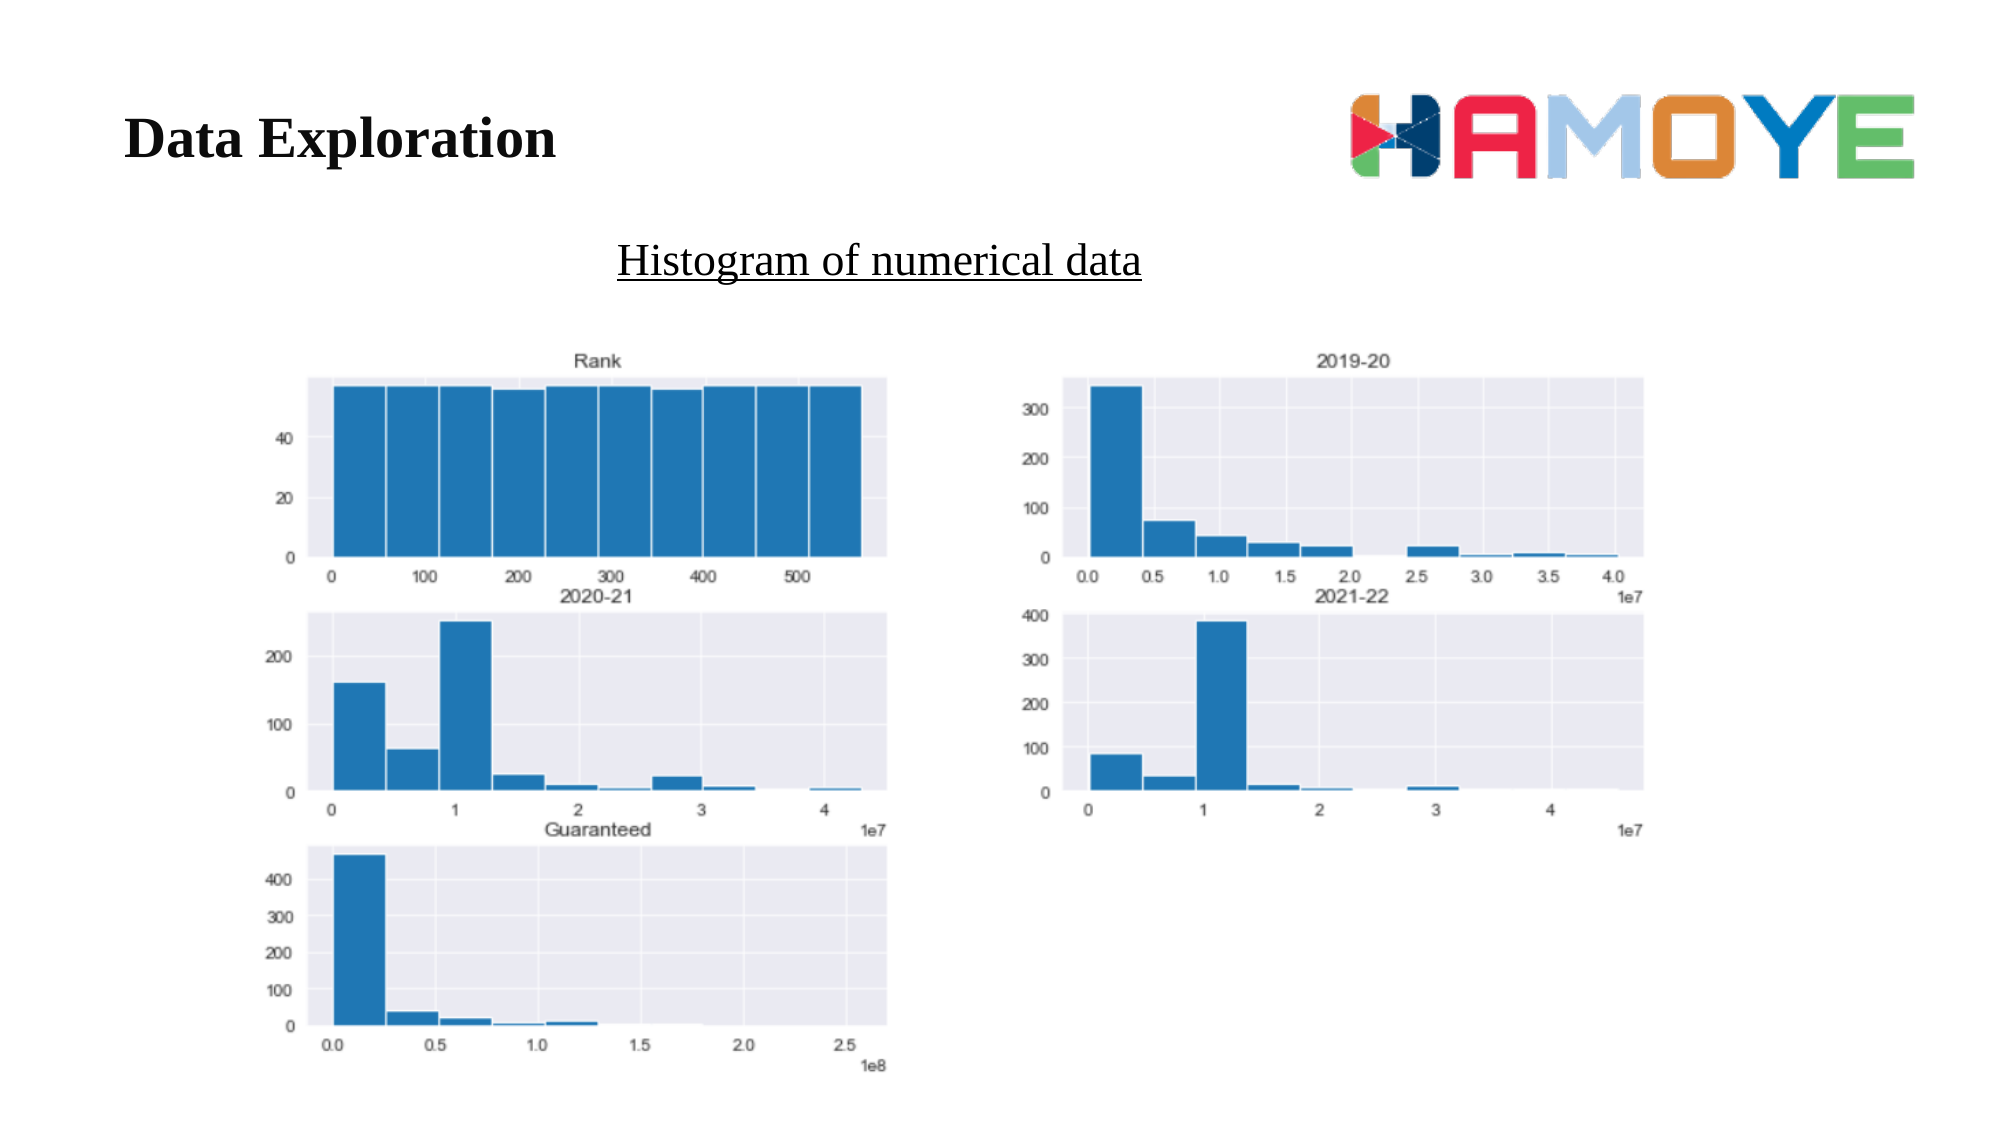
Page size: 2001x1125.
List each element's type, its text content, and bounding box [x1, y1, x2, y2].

picture [1308, 12, 1983, 235]
picture [244, 344, 1728, 1081]
text_box Histogram of numerical data [601, 222, 1399, 293]
text_box Data Exploration [109, 91, 1303, 247]
